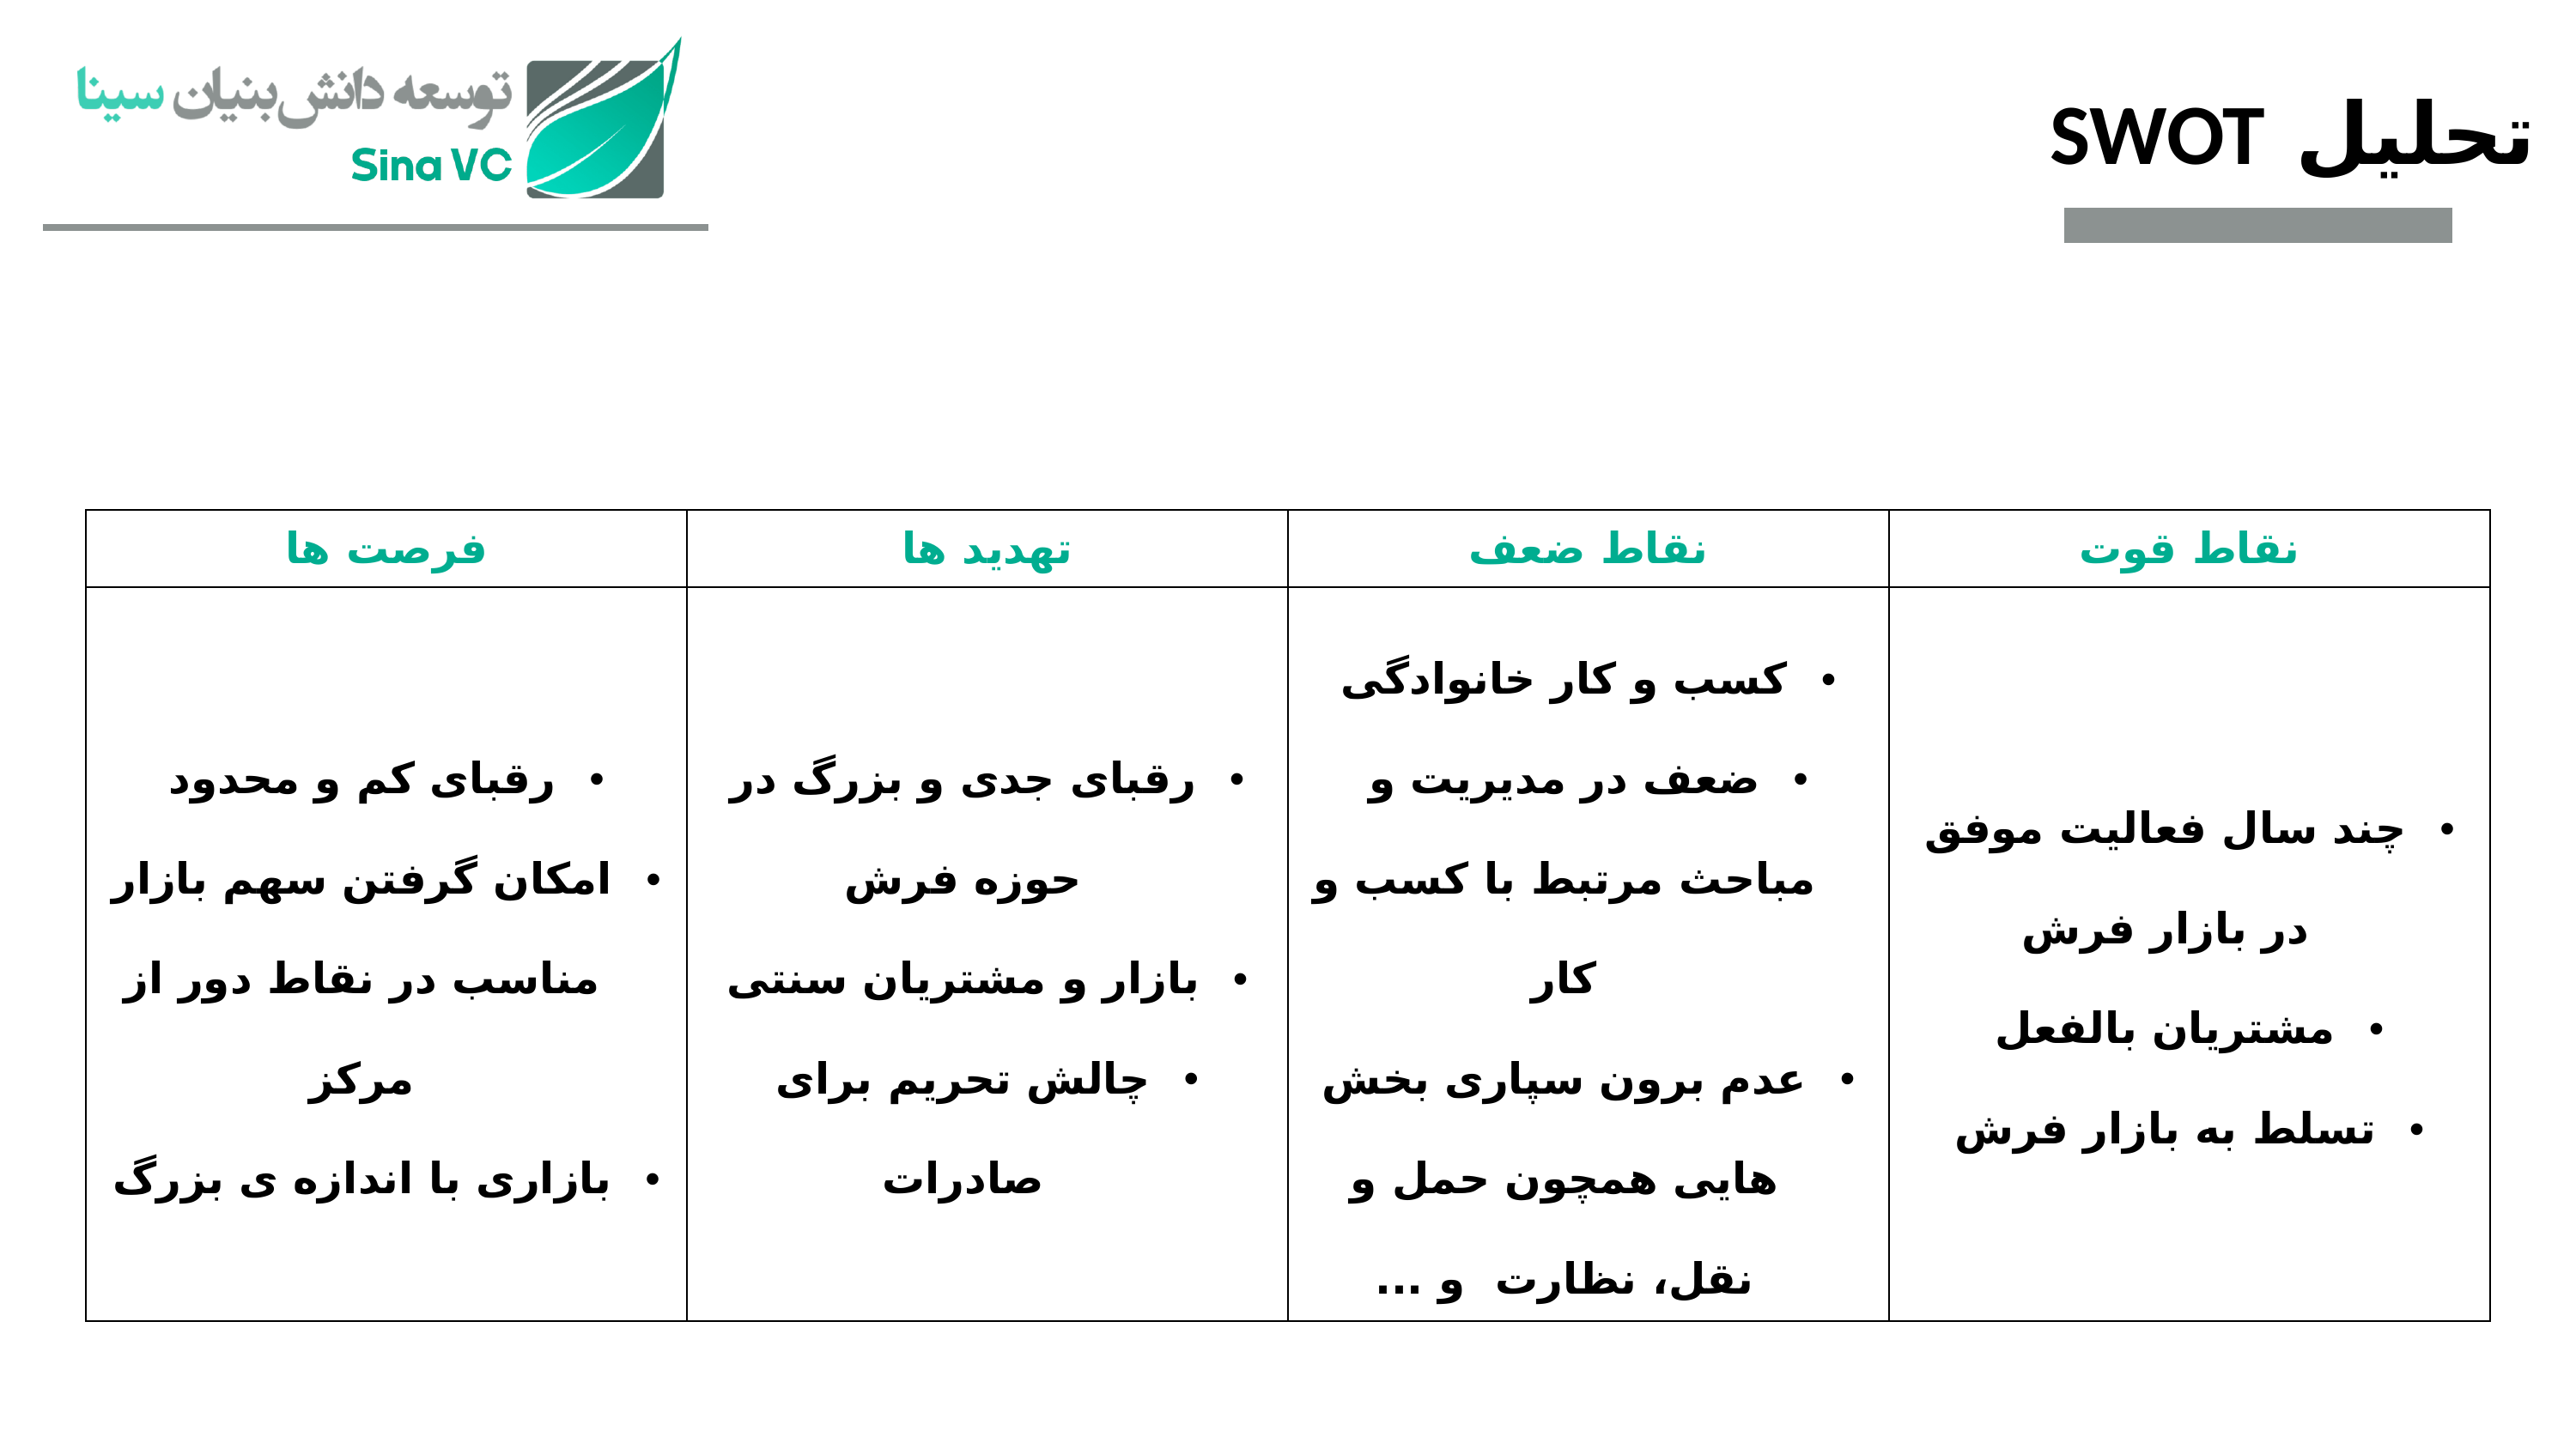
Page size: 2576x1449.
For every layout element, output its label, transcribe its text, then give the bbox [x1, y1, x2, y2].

table_header تهدید ها [688, 511, 1287, 586]
picture [76, 35, 682, 199]
text_box [42, 224, 709, 231]
table_cell رقبای کم و محدود امکان گرفتن سهم بازار مناسب در نقاط دور از مرکز بازاری با اندازه ی بزرگ [87, 588, 686, 1320]
table_cell چند سال فعالیت موفق در بازار فرش مشتریان بالفعل تسلط به بازار فرش [1890, 588, 2489, 1320]
table_cell کسب و کار خانوادگی ضعف در مدیریت و مباحث مرتبط با کسب و کار عدم برون سپاری بخش هایی همچون حمل و نقل، نظارت و ... [1289, 588, 1888, 1320]
text_box [2063, 208, 2453, 243]
text_box تحلیل SWOT [2050, 91, 2542, 182]
table_cell رقبای جدی و بزرگ در حوزه فرش بازار و مشتریان سنتی چالش تحریم برای صادرات [688, 588, 1287, 1320]
table_header نقاط قوت [1890, 511, 2489, 586]
table_header نقاط ضعف [1289, 511, 1888, 586]
table_header فرصت ها [87, 511, 686, 586]
